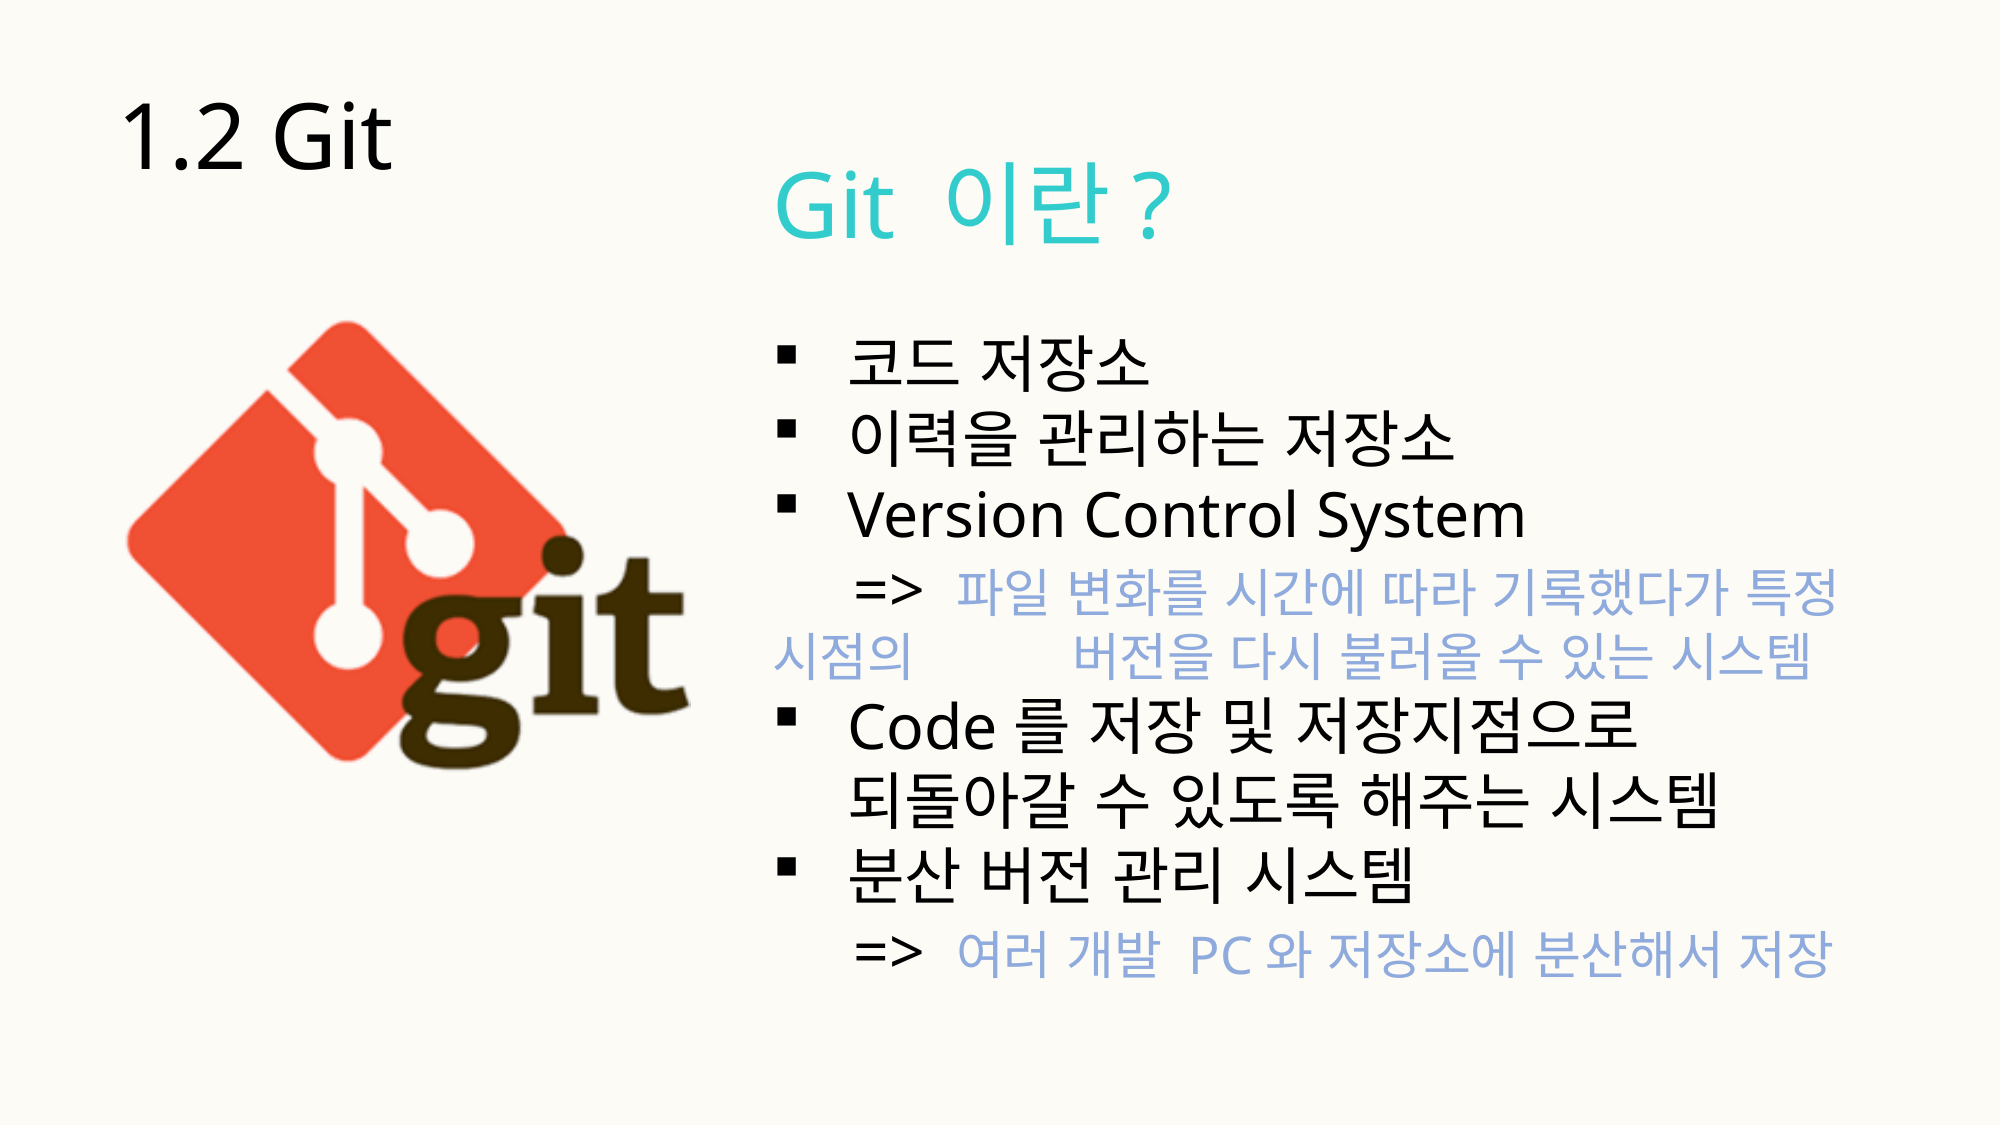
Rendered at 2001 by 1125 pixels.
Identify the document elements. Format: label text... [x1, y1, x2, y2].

text_box 코드 저장소 이력을 관리하는 저장소 Version Control System => 파일 변화를 시간에 따라 기록했다가 특정 시점의 버전을 다시 불러올 수 있는 시스템 Code를 저장 및 저장지점으로 되돌아갈 수 있도록 해주는 시스템 분산 버전 관리 시스템 => 여러 개발 PC와 저장소에 분산해서 저장 [757, 317, 1898, 995]
title Git 이란? [757, 99, 1463, 317]
text_box 1.2 Git [102, 46, 833, 233]
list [124, 317, 690, 779]
